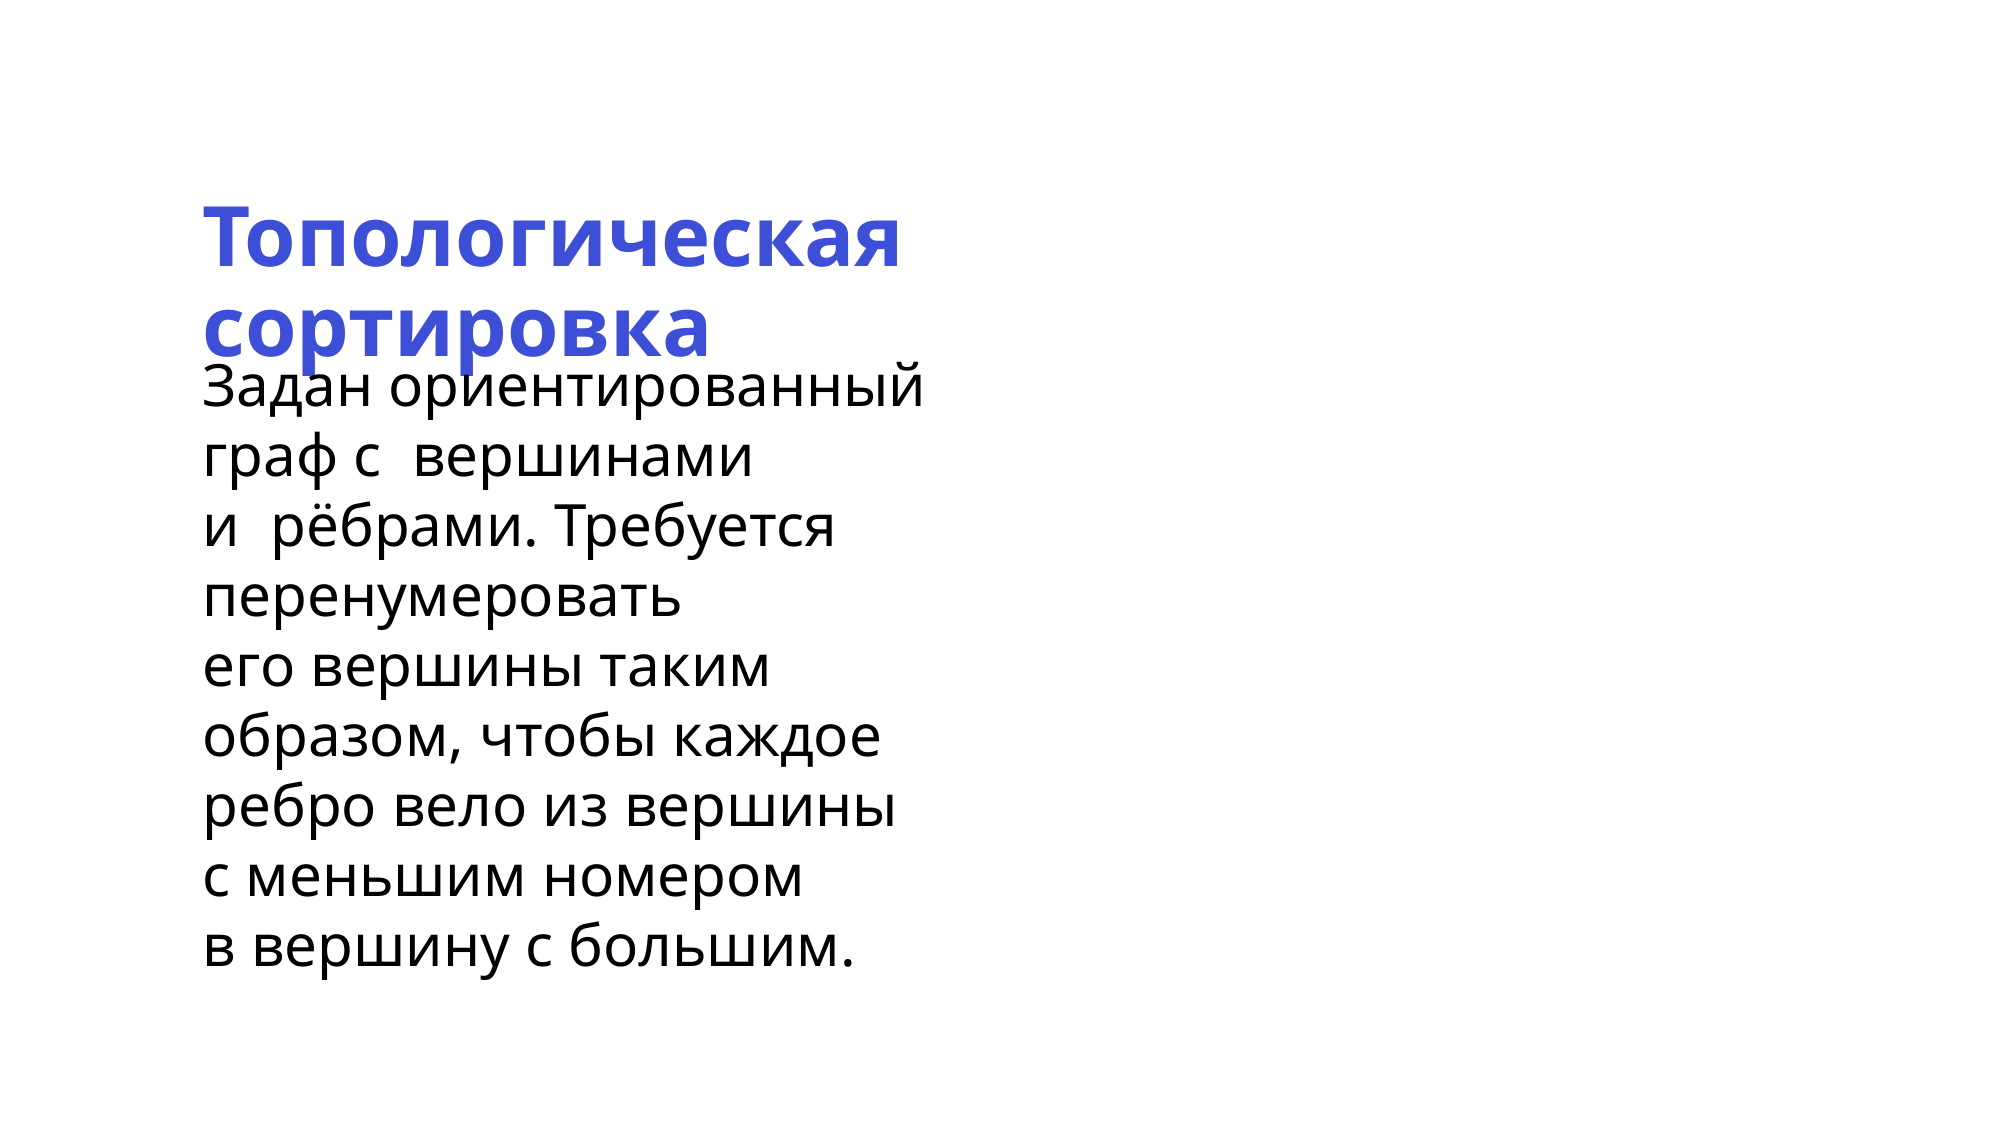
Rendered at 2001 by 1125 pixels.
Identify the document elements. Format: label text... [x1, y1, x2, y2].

text_box Топологическая сортировка [187, 187, 1331, 307]
